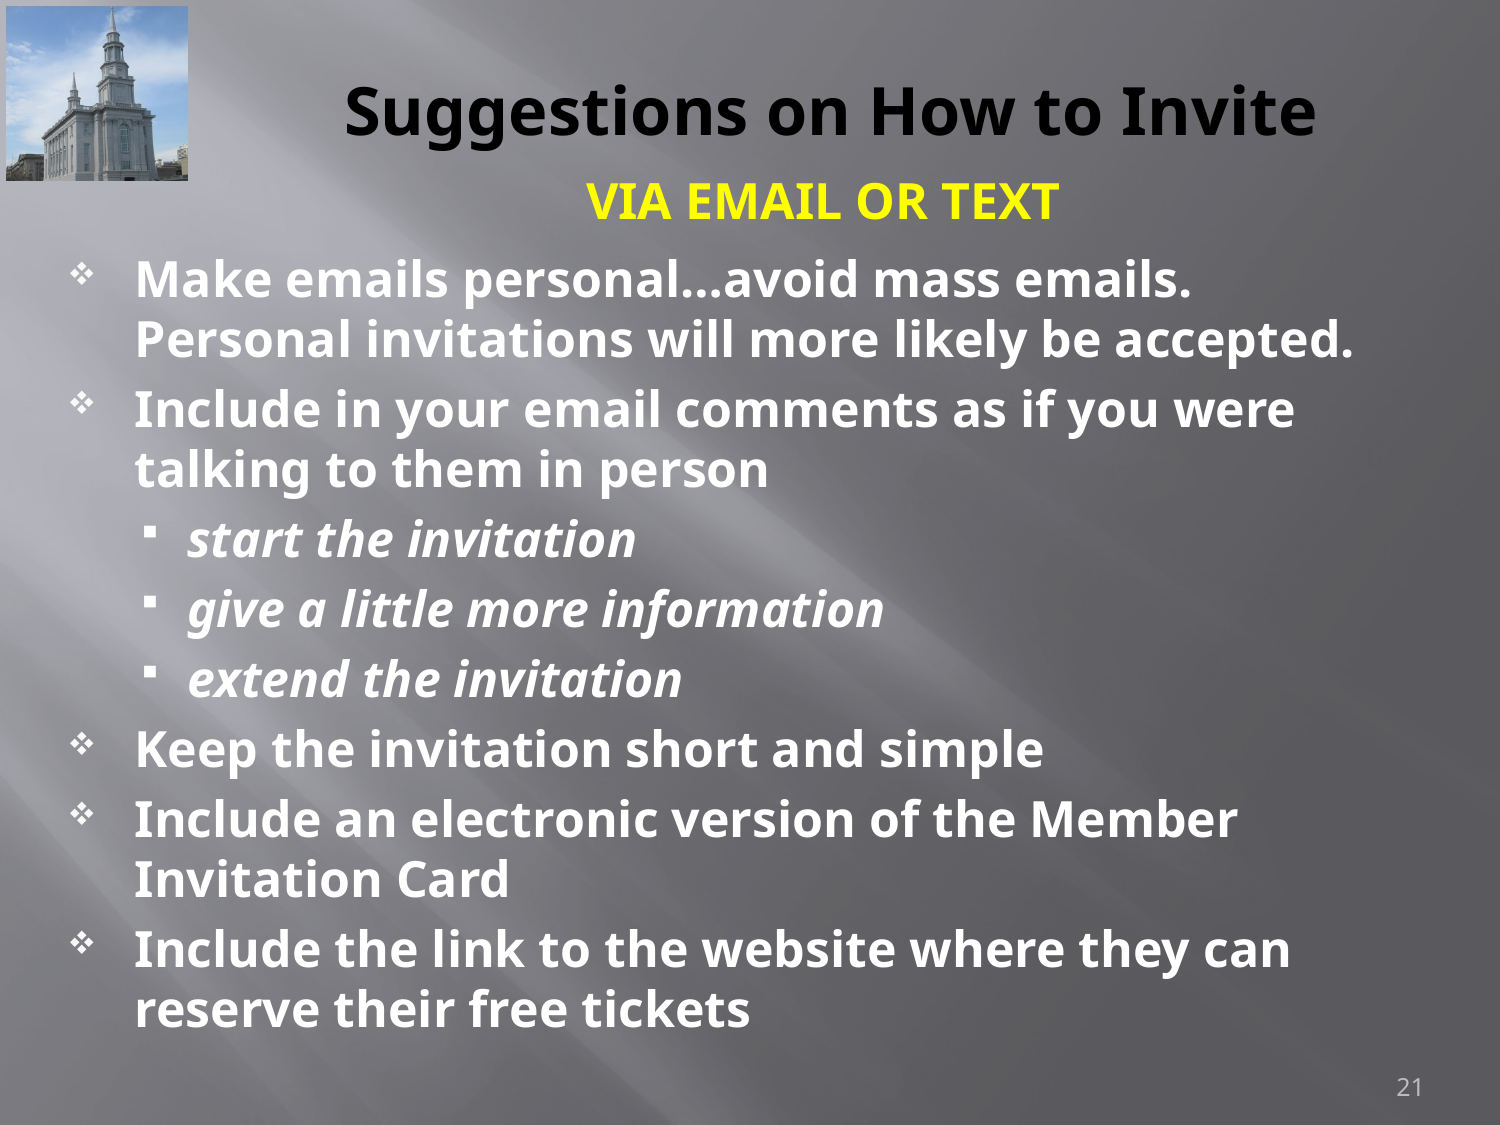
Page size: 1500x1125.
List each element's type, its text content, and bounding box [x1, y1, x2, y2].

list Make emails personal…avoid mass emails. Personal invitations will more likely be accepted. Include in your email comments as if you were talking to them in person start the invitation give a little more information extend the invitation Keep the invitation short and simple Include an electronic version of the Member Invitation Card Include the link to the website where they can reserve their free tickets [30, 239, 1405, 1090]
text_box VIA EMAIL OR TEXT [571, 161, 1077, 237]
slide_number 21 [1299, 1052, 1425, 1113]
picture [6, 6, 188, 181]
title Suggestions on How to Invite [212, 50, 1450, 168]
